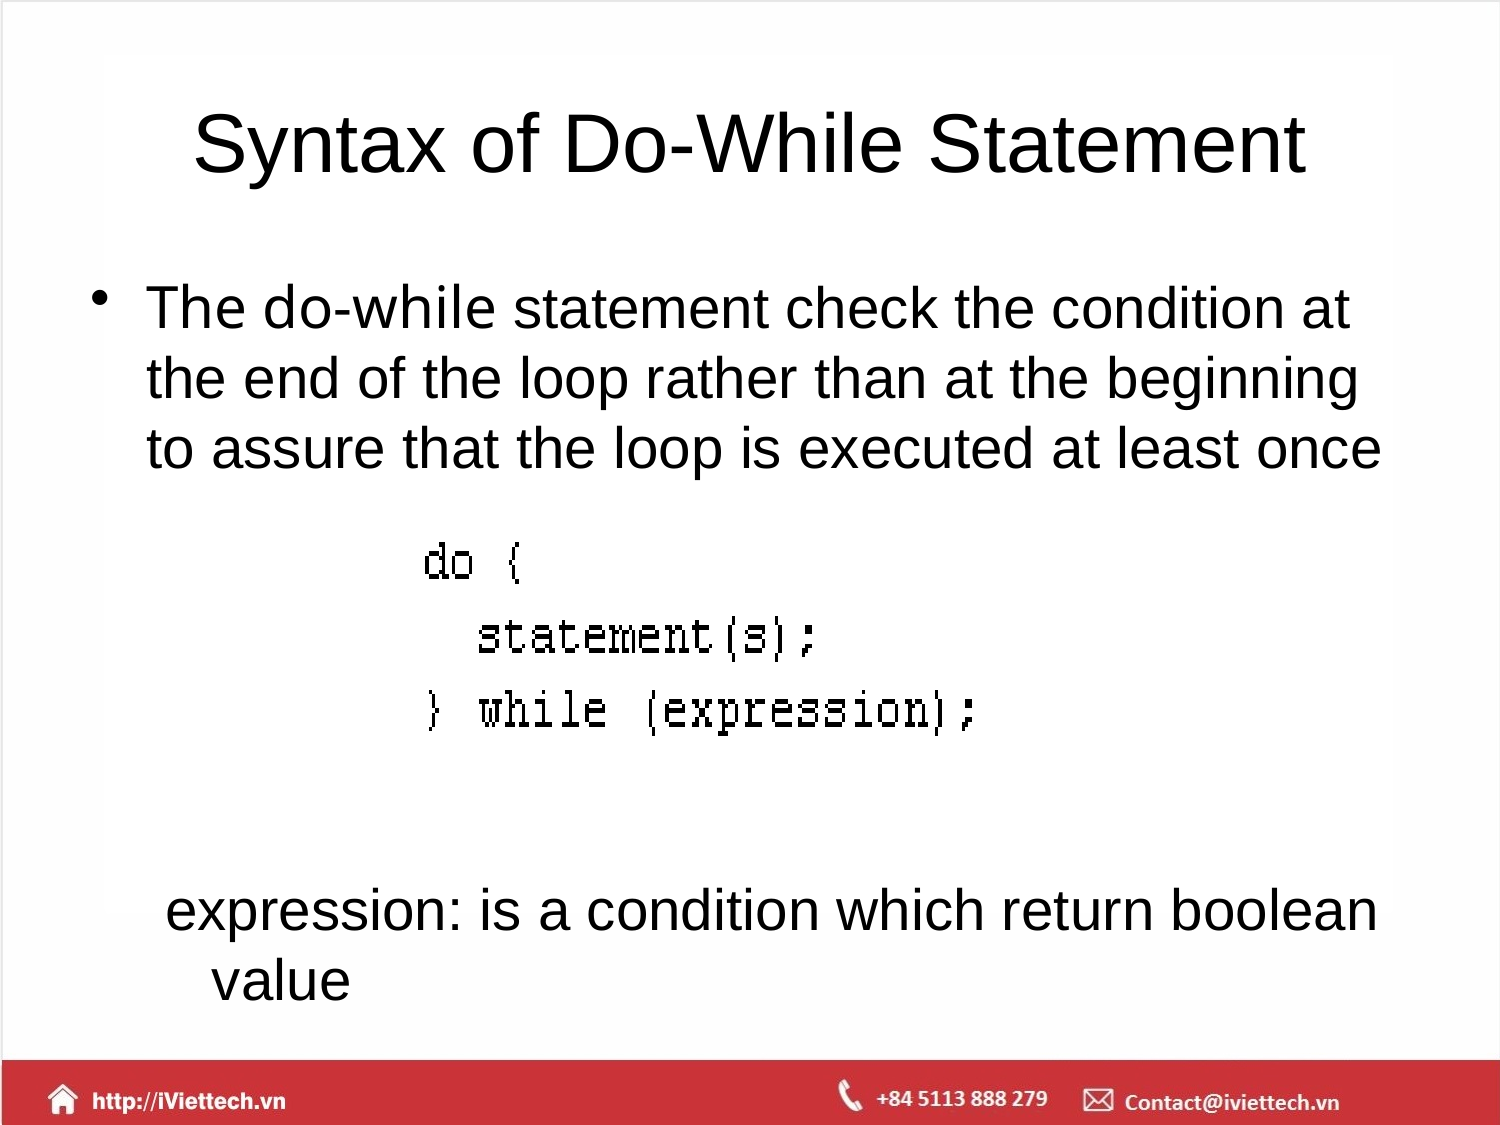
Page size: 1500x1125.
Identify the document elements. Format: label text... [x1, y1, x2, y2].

list The do-while statement check the condition at the end of the loop rather than at the beginning to assure that the loop is executed at least once expression: is a condition which return boolean value [74, 262, 1426, 1006]
title Syntax of Do-While Statement [74, 44, 1426, 233]
picture [0, 0, 1500, 1125]
